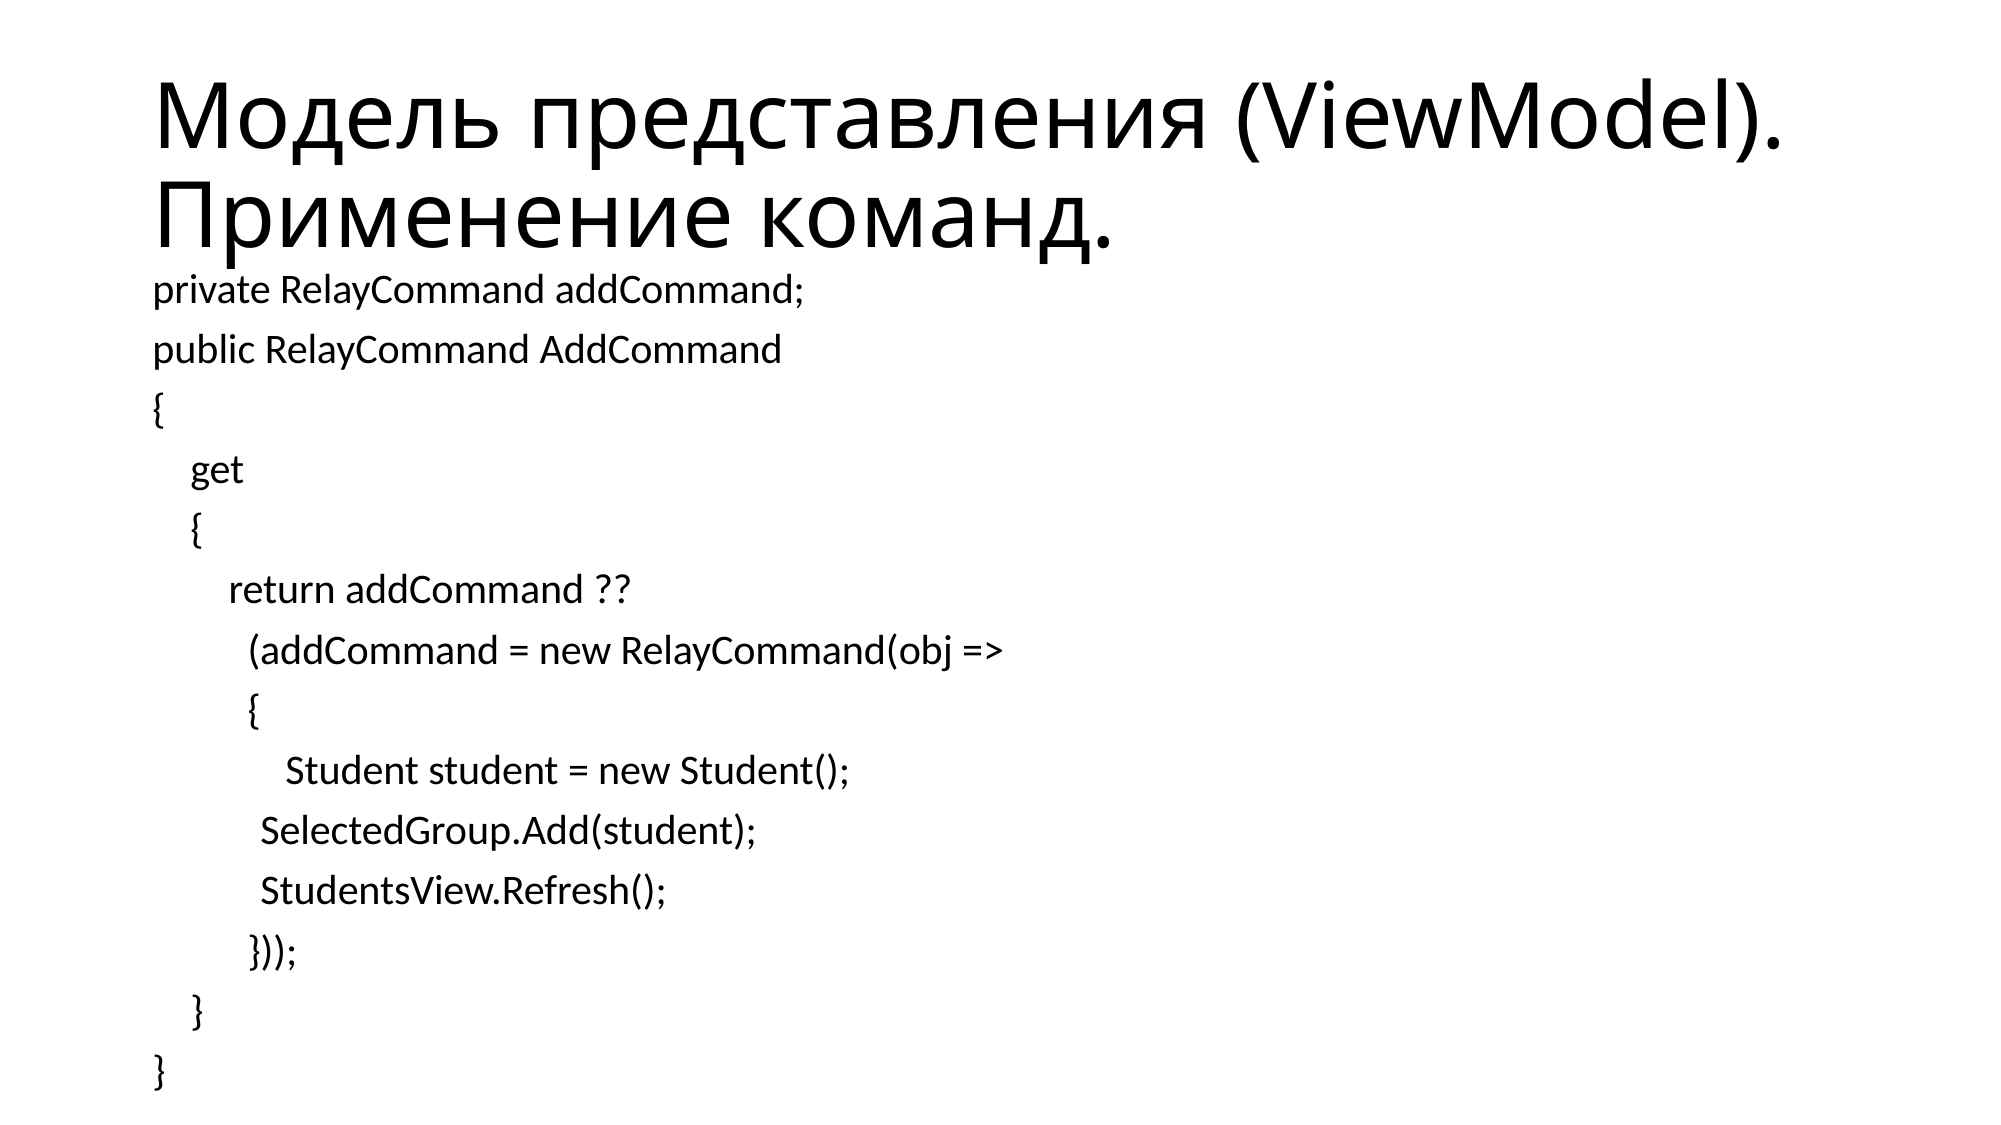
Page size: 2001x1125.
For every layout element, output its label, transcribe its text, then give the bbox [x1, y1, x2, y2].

list private RelayCommand addCommand; public RelayCommand AddCommand { get { return addCommand ?? (addCommand = new RelayCommand(obj => { Student student = new Student(); SelectedGroup.Add(student); StudentsView.Refresh(); })); } } [137, 259, 1863, 1105]
title Модель представления (ViewModel). Применение команд. [137, 59, 1863, 259]
